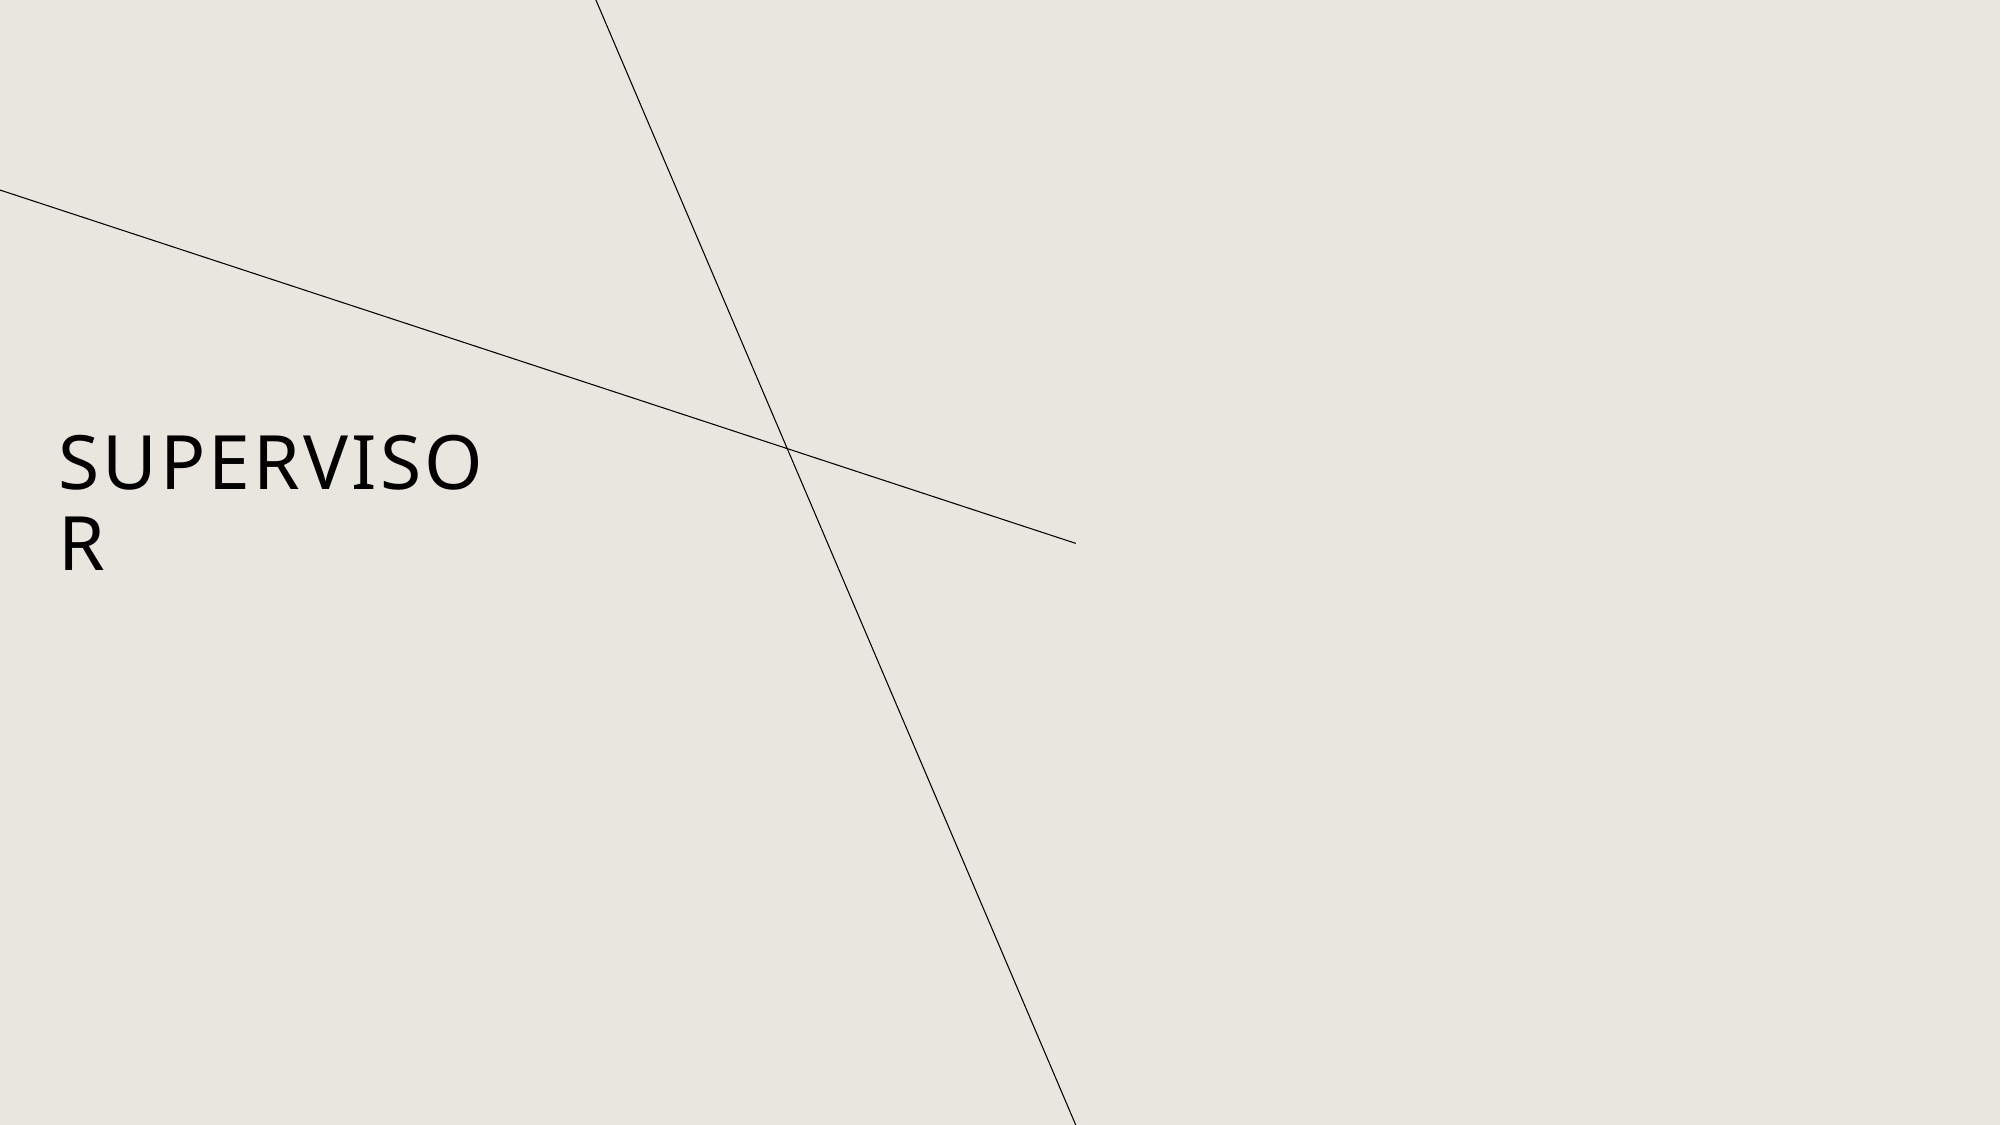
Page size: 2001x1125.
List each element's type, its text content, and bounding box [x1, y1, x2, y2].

title Supervisor [43, 483, 513, 595]
